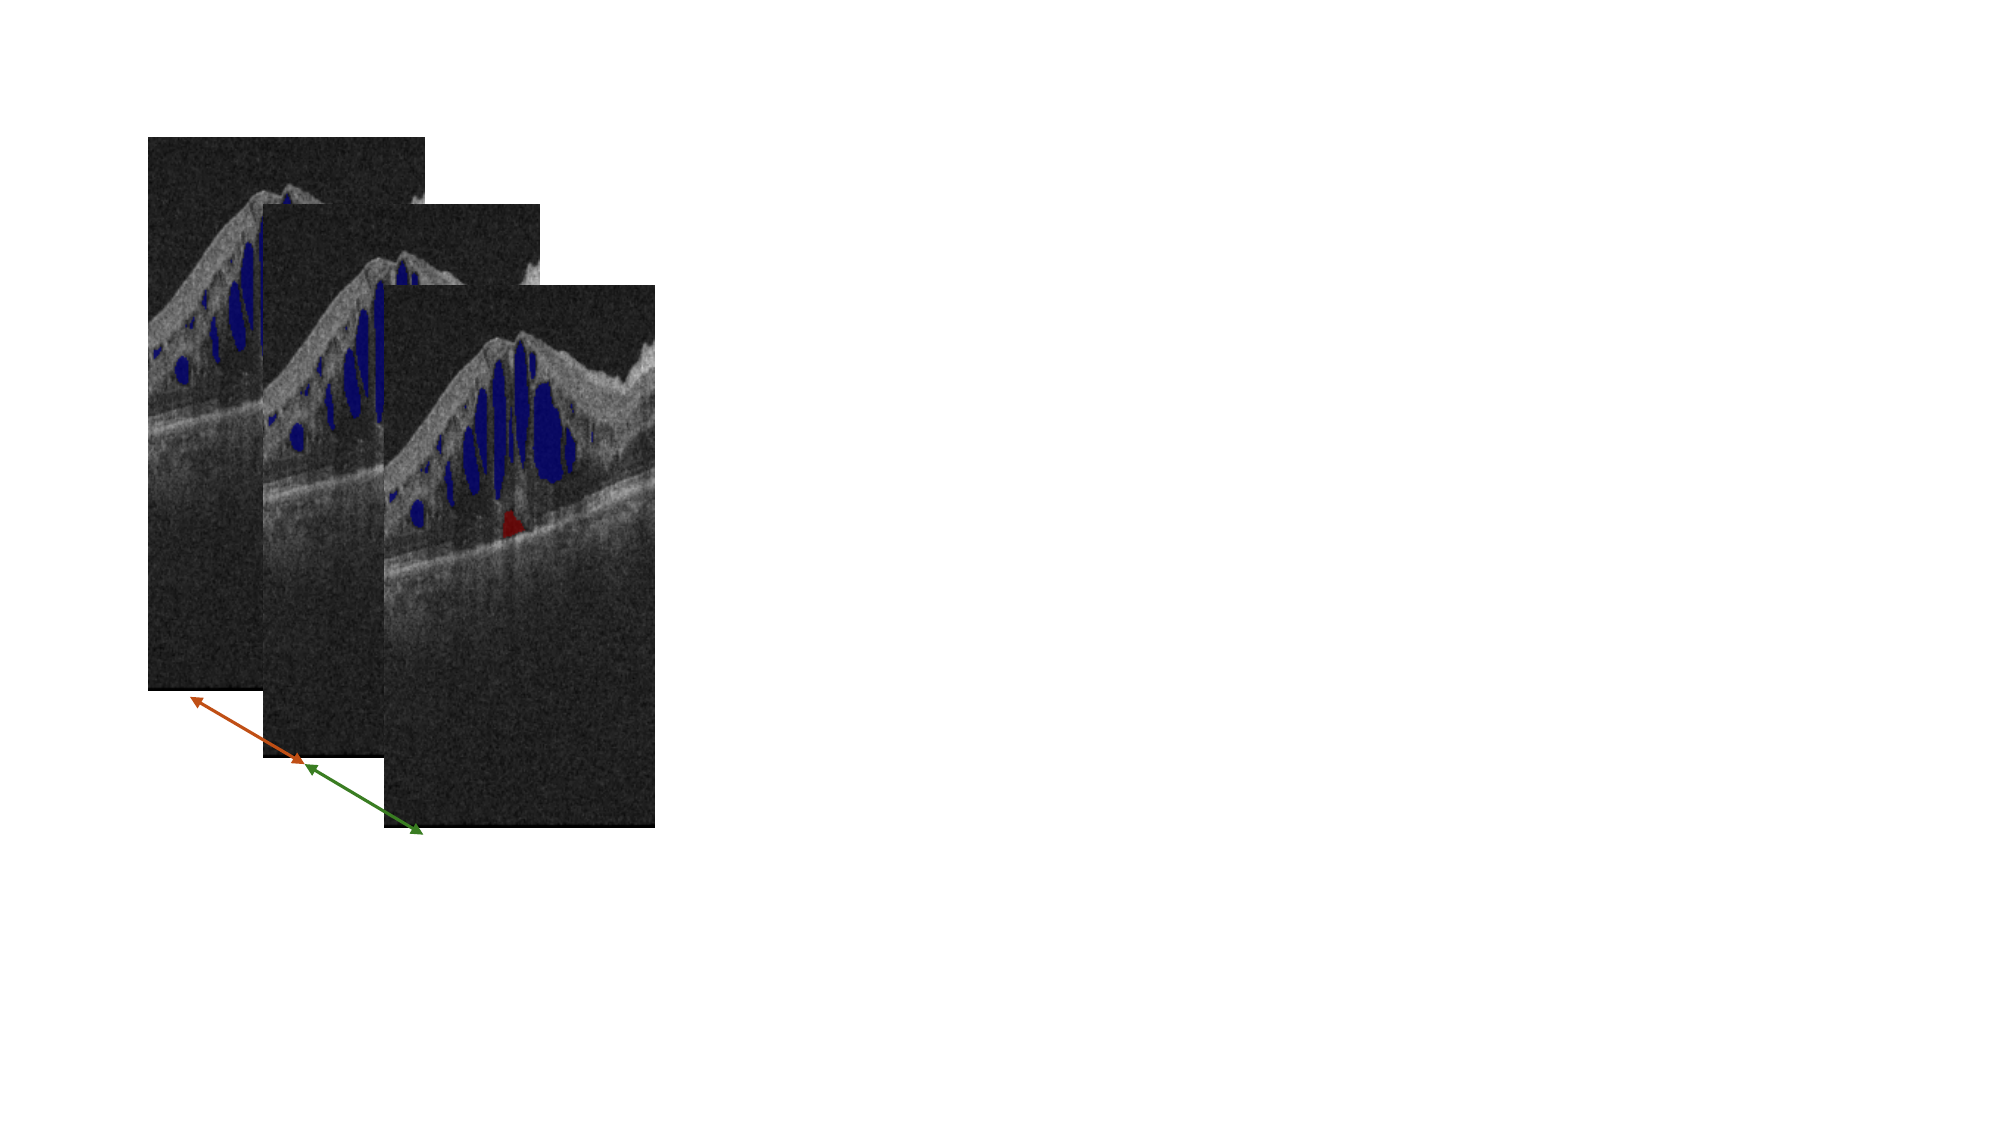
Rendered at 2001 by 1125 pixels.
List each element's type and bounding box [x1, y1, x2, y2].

text_box [304, 763, 424, 836]
text_box [189, 696, 306, 765]
picture [148, 136, 656, 829]
